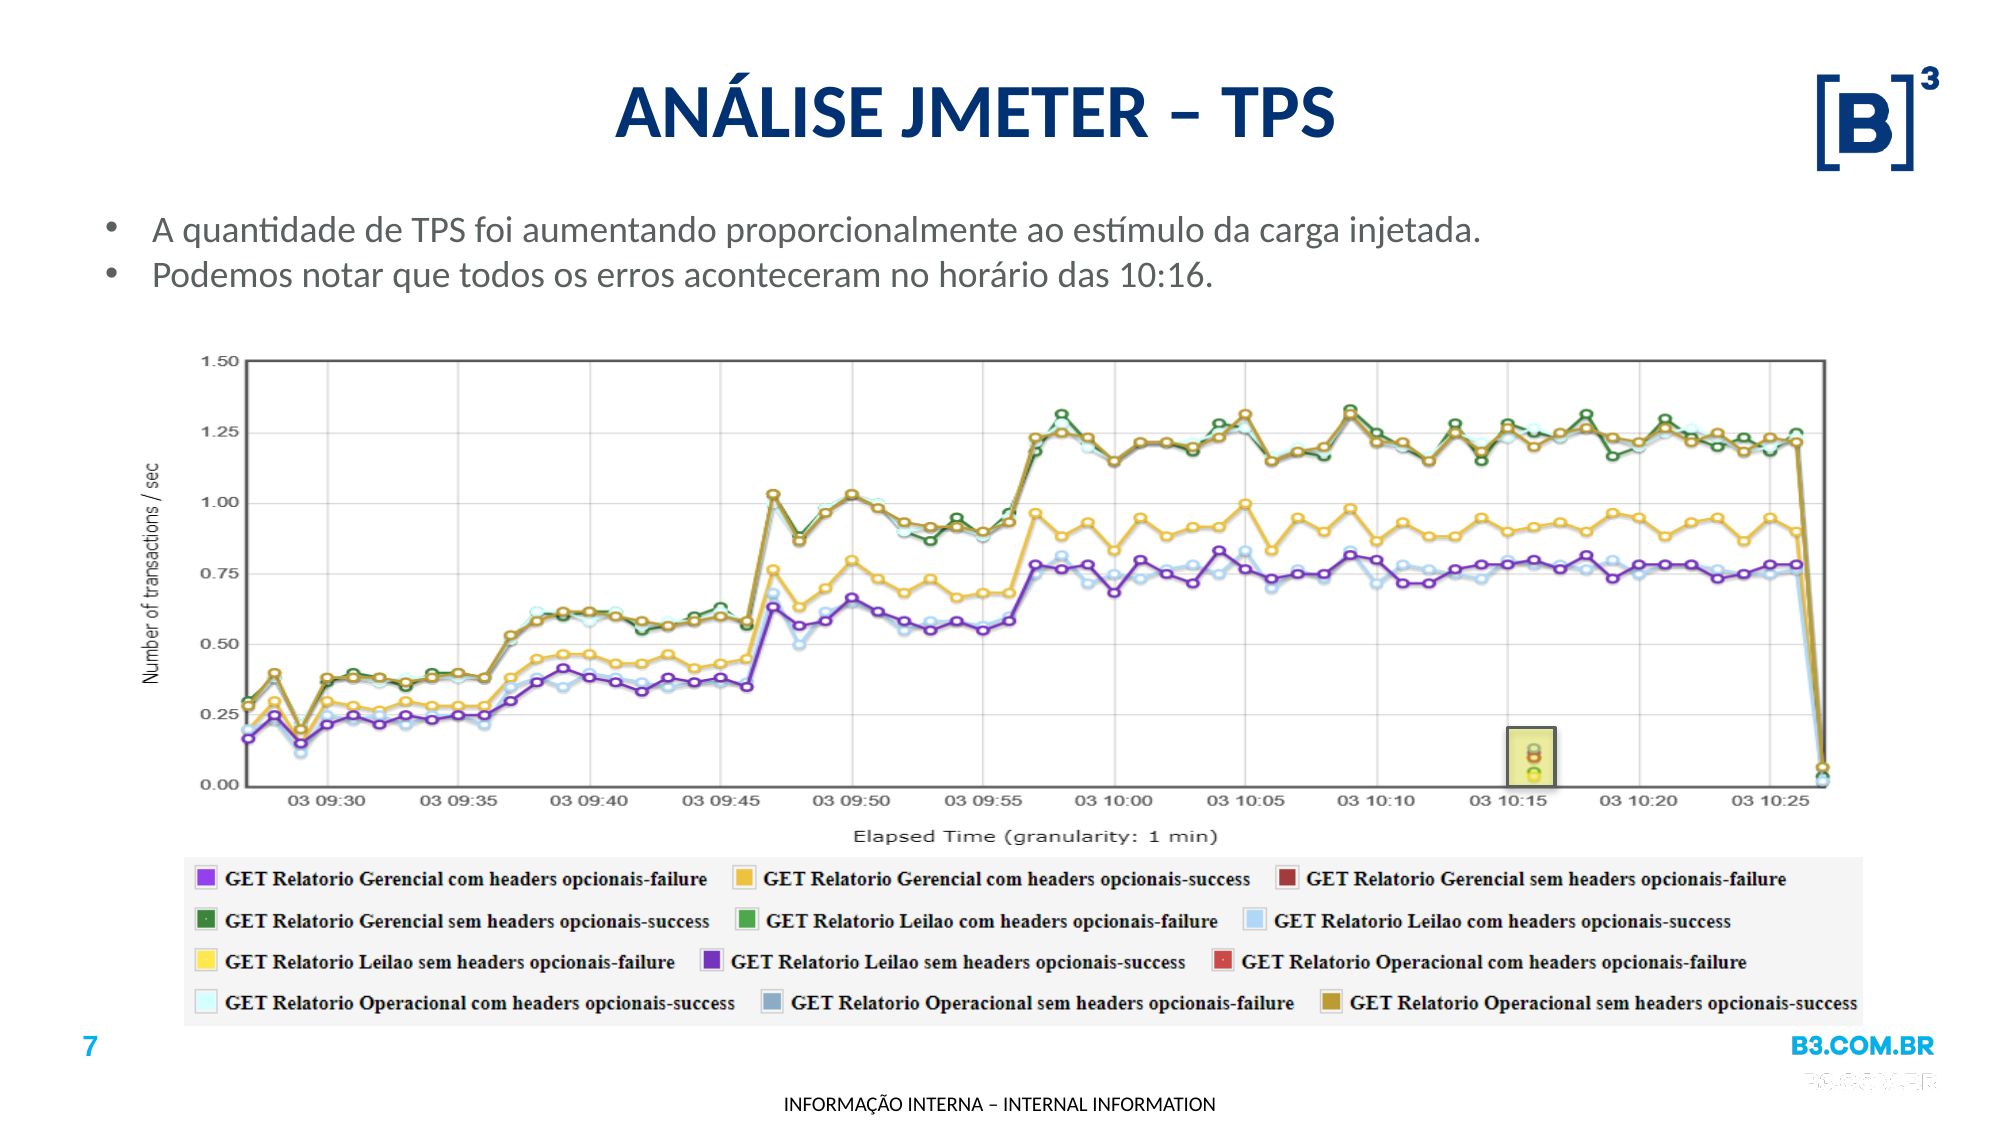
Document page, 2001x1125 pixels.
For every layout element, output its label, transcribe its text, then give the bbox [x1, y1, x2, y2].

picture [1791, 1031, 1934, 1059]
picture [1803, 1069, 1938, 1094]
title ANÁLISE JMETER – TPS [232, 53, 1721, 161]
text_box A quantidade de TPS foi aumentando proporcionalmente ao estímulo da carga injetada. Podemos notar que todos os erros aconteceram no horário das 10:16. [90, 197, 1958, 302]
picture [1771, 28, 1959, 217]
picture [113, 337, 1863, 1026]
